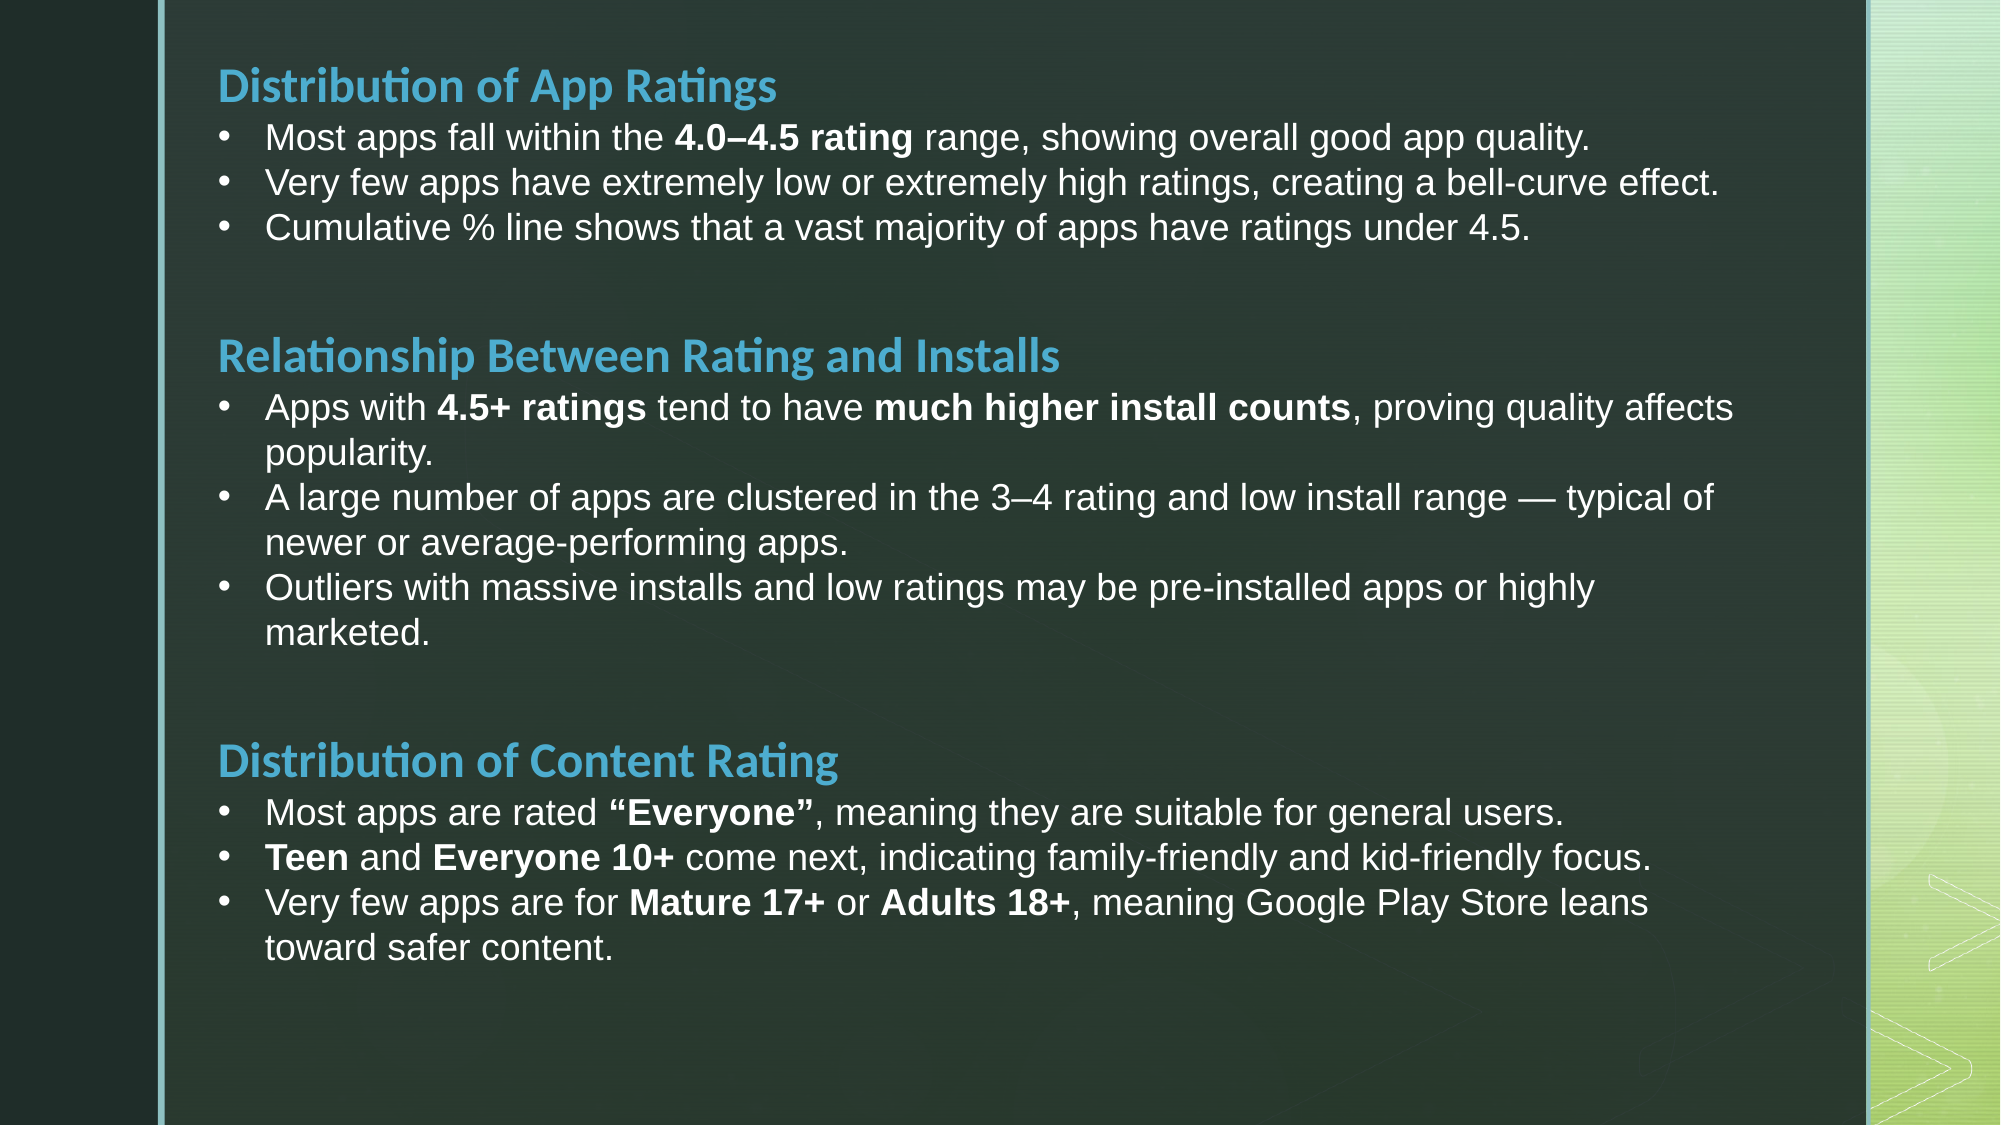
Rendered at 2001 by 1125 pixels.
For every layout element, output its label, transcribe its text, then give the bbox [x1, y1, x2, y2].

picture [1871, 0, 2001, 1125]
text_box Distribution of App Ratings Most apps fall within the 4.0–4.5 rating range, showing overall good app quality. Very few apps have extremely low or extremely high ratings, creating a bell-curve effect. Cumulative % line shows that a vast majority of apps have ratings under 4.5. Relationship Between Rating and Installs Apps with 4.5+ ratings tend to have much higher install counts, proving quality affects popularity. A large number of apps are clustered in the 3–4 rating and low install range — typical of newer or average-performing apps. Outliers with massive installs and low ratings may be pre-installed apps or highly marketed. Distribution of Content Rating Most apps are rated “Everyone”, meaning they are suitable for general users. Teen and Everyone 10+ come next, indicating family-friendly and kid-friendly focus. Very few apps are for Mature 17+ or Adults 18+, meaning Google Play Store leans toward safer content. [203, 15, 1764, 1021]
